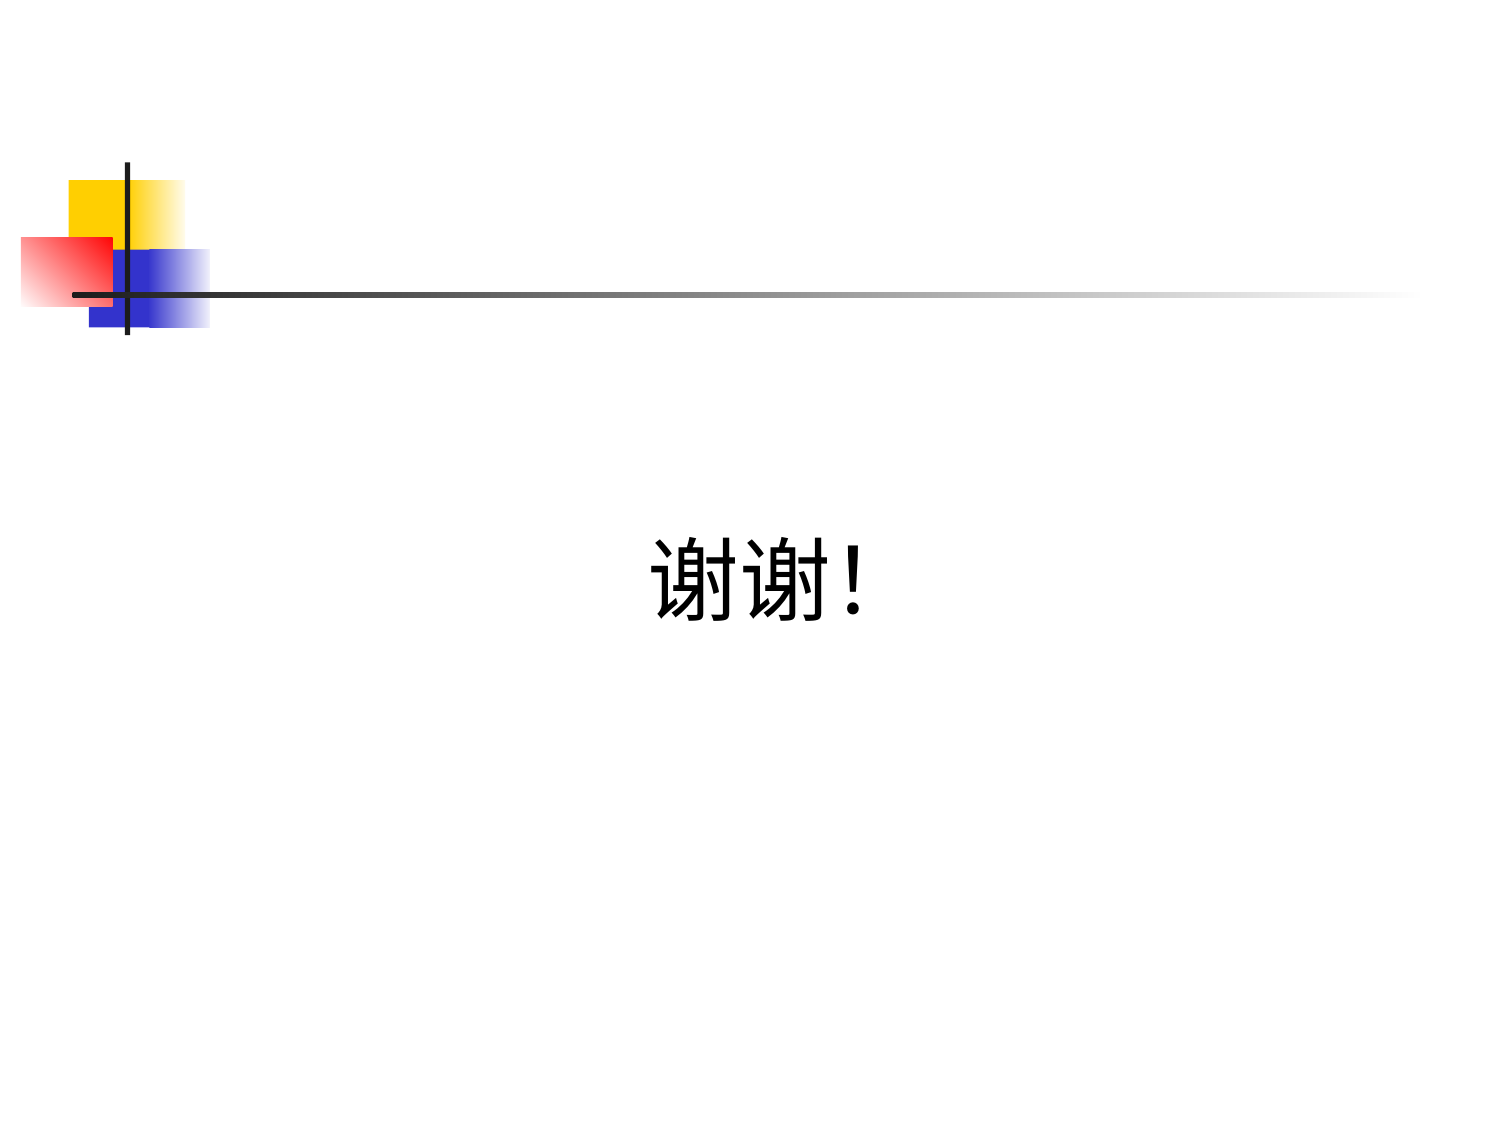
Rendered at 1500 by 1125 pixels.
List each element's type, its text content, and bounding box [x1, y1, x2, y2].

list 谢谢！ [147, 515, 1423, 1125]
